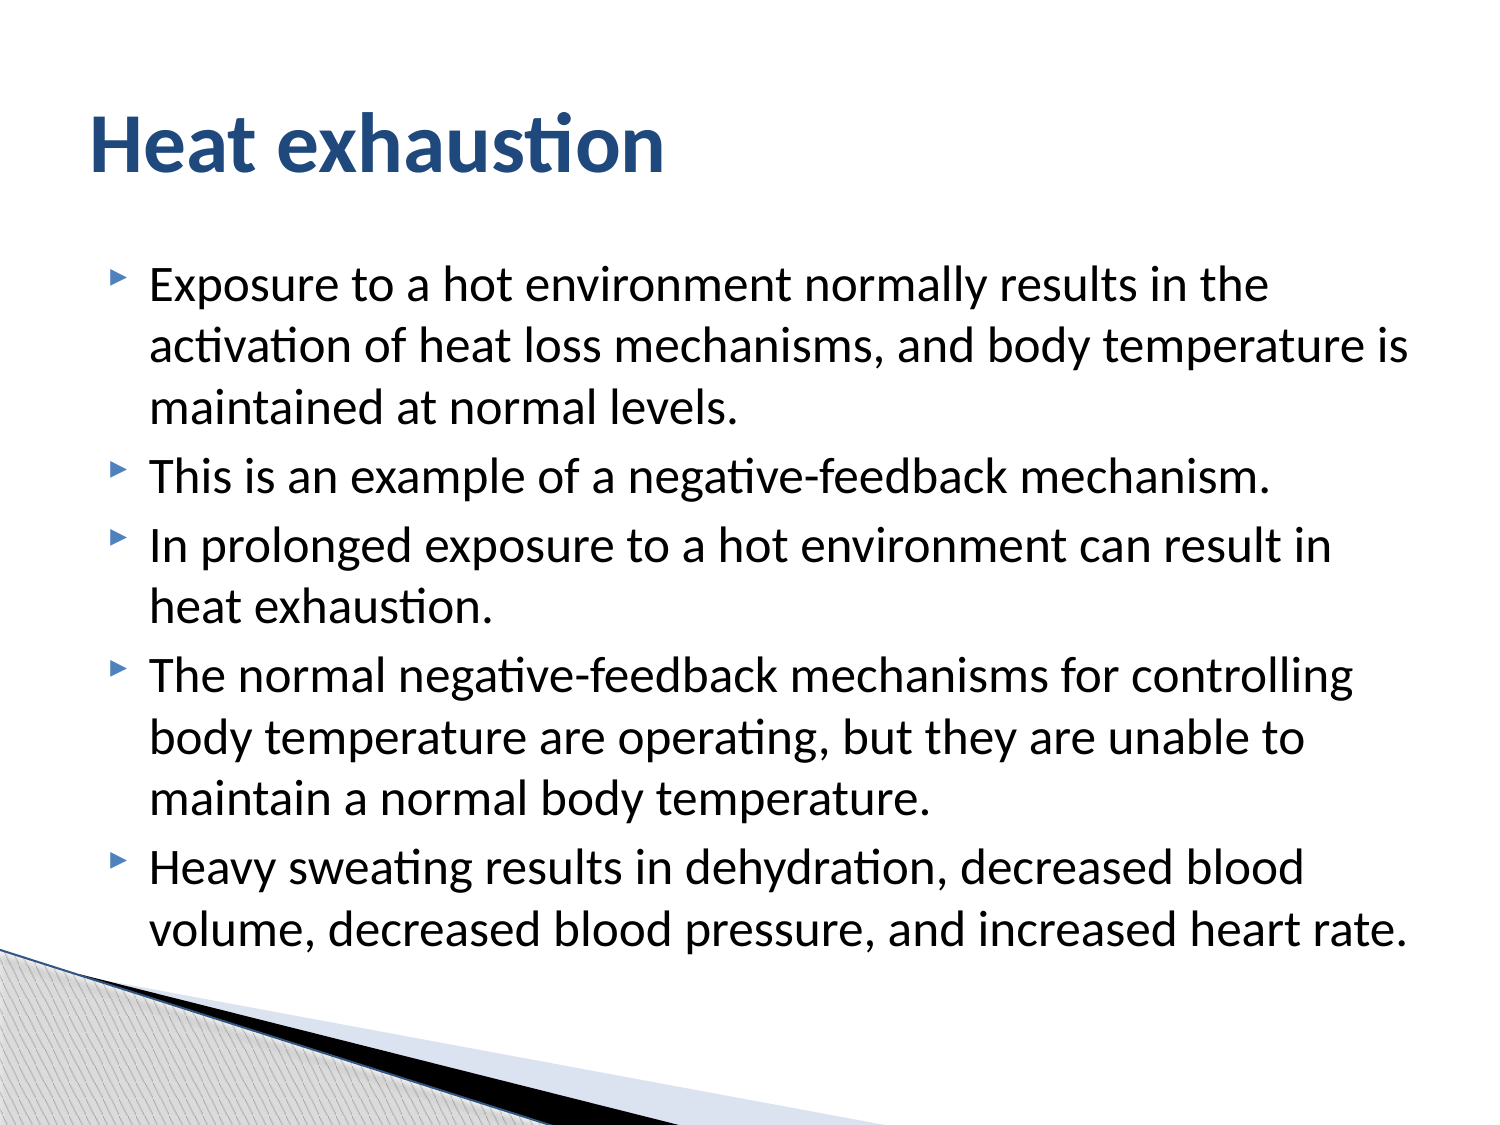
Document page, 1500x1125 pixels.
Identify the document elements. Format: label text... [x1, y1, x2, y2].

title Heat exhaustion [75, 45, 1425, 233]
list Exposure to a hot environment normally results in the activation of heat loss mechanisms, and body temperature is maintained at normal levels. This is an example of a negative-feedback mechanism. In prolonged exposure to a hot environment can result in heat exhaustion. The normal negative-feedback mechanisms for controlling body temperature are operating, but they are unable to maintain a normal body temperature. Heavy sweating results in dehydration, decreased blood volume, decreased blood pressure, and increased heart rate. [75, 243, 1425, 986]
